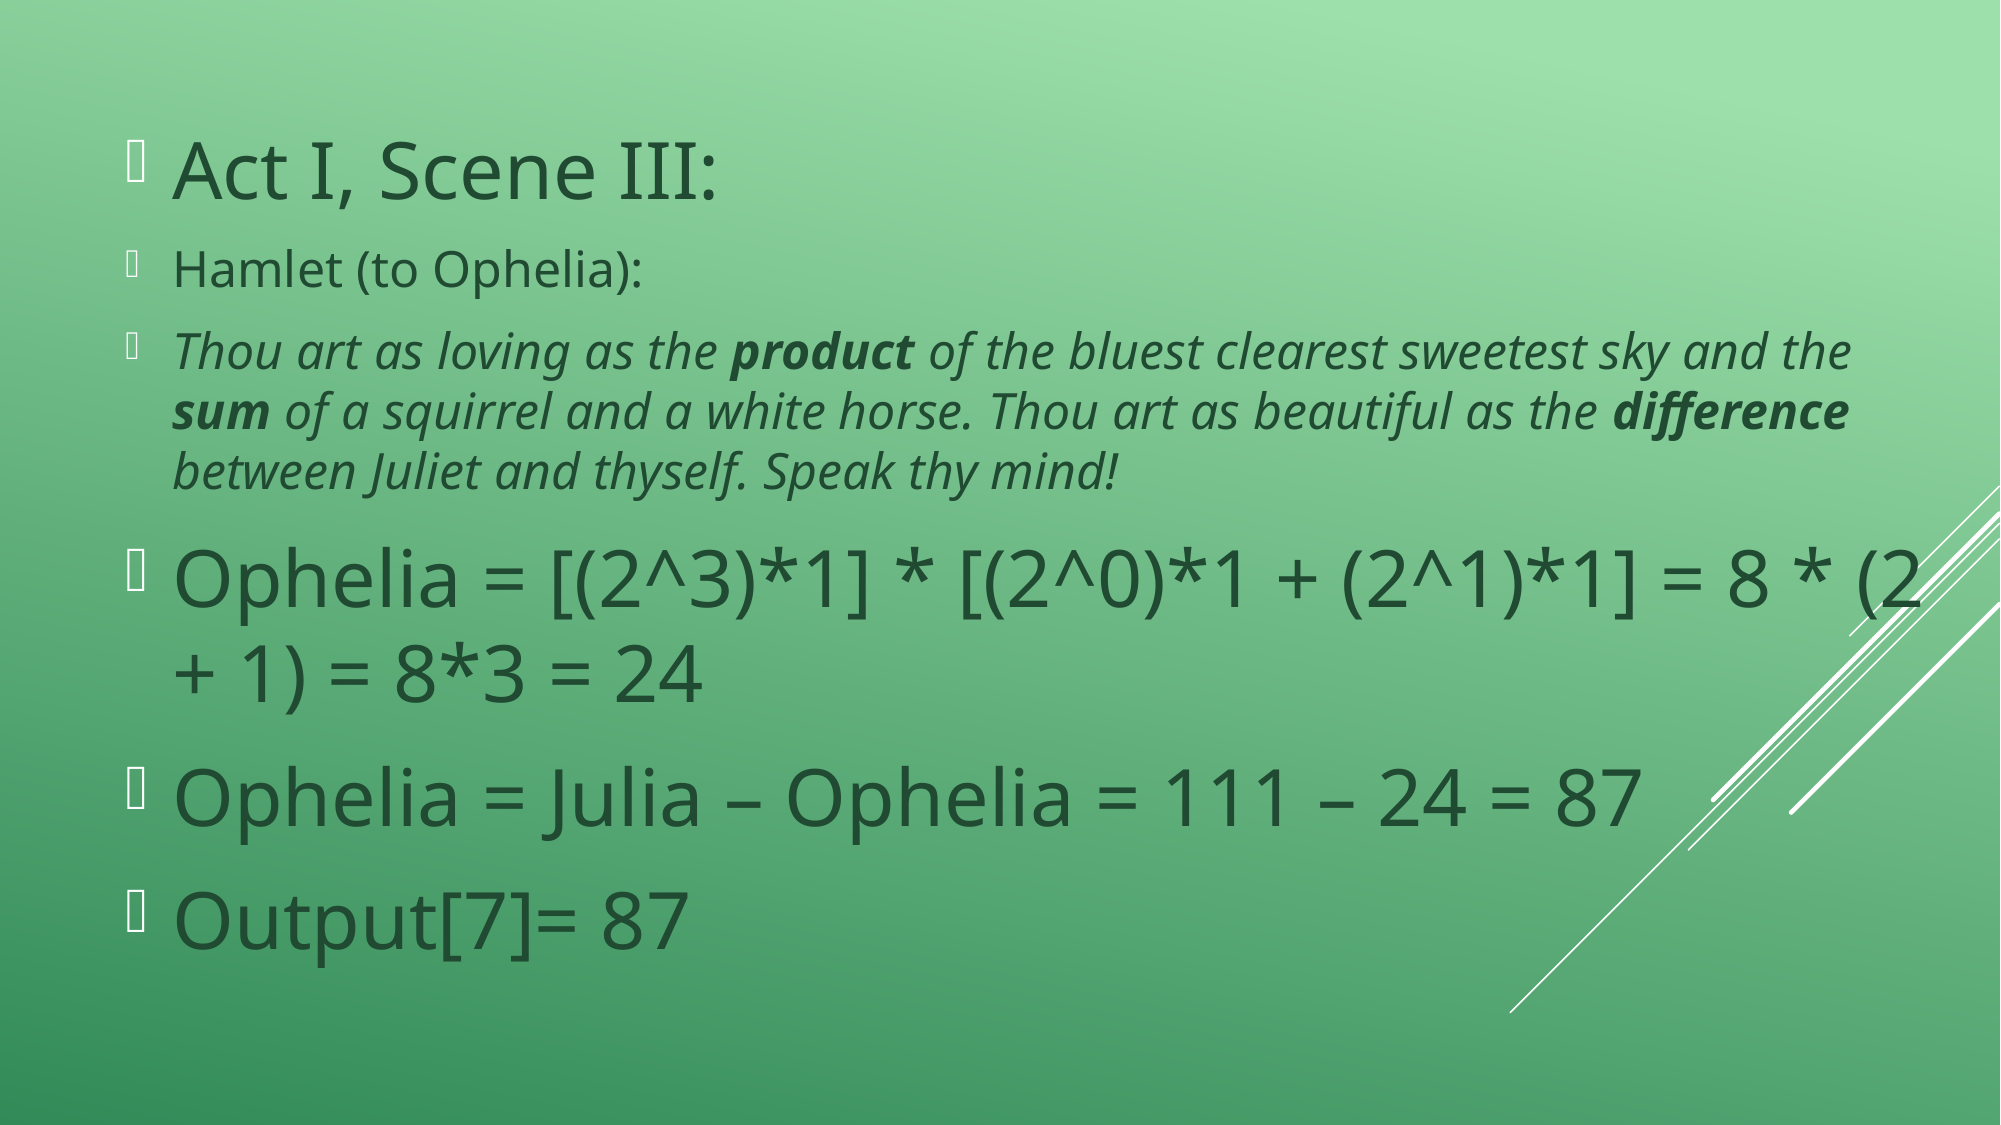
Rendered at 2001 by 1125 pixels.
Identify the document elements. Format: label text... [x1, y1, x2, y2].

list Act I, Scene III: Hamlet (to Ophelia): Thou art as loving as the product of the bluest clearest sweetest sky and the sum of a squirrel and a white horse. Thou art as beautiful as the difference between Juliet and thyself. Speak thy mind! Ophelia = [(2^3)*1] * [(2^0)*1 + (2^1)*1] = 8 * (2 + 1) = 8*3 = 24 Ophelia = Julia – Ophelia = 111 – 24 = 87 Output[7]= 87 [110, 112, 1977, 1053]
